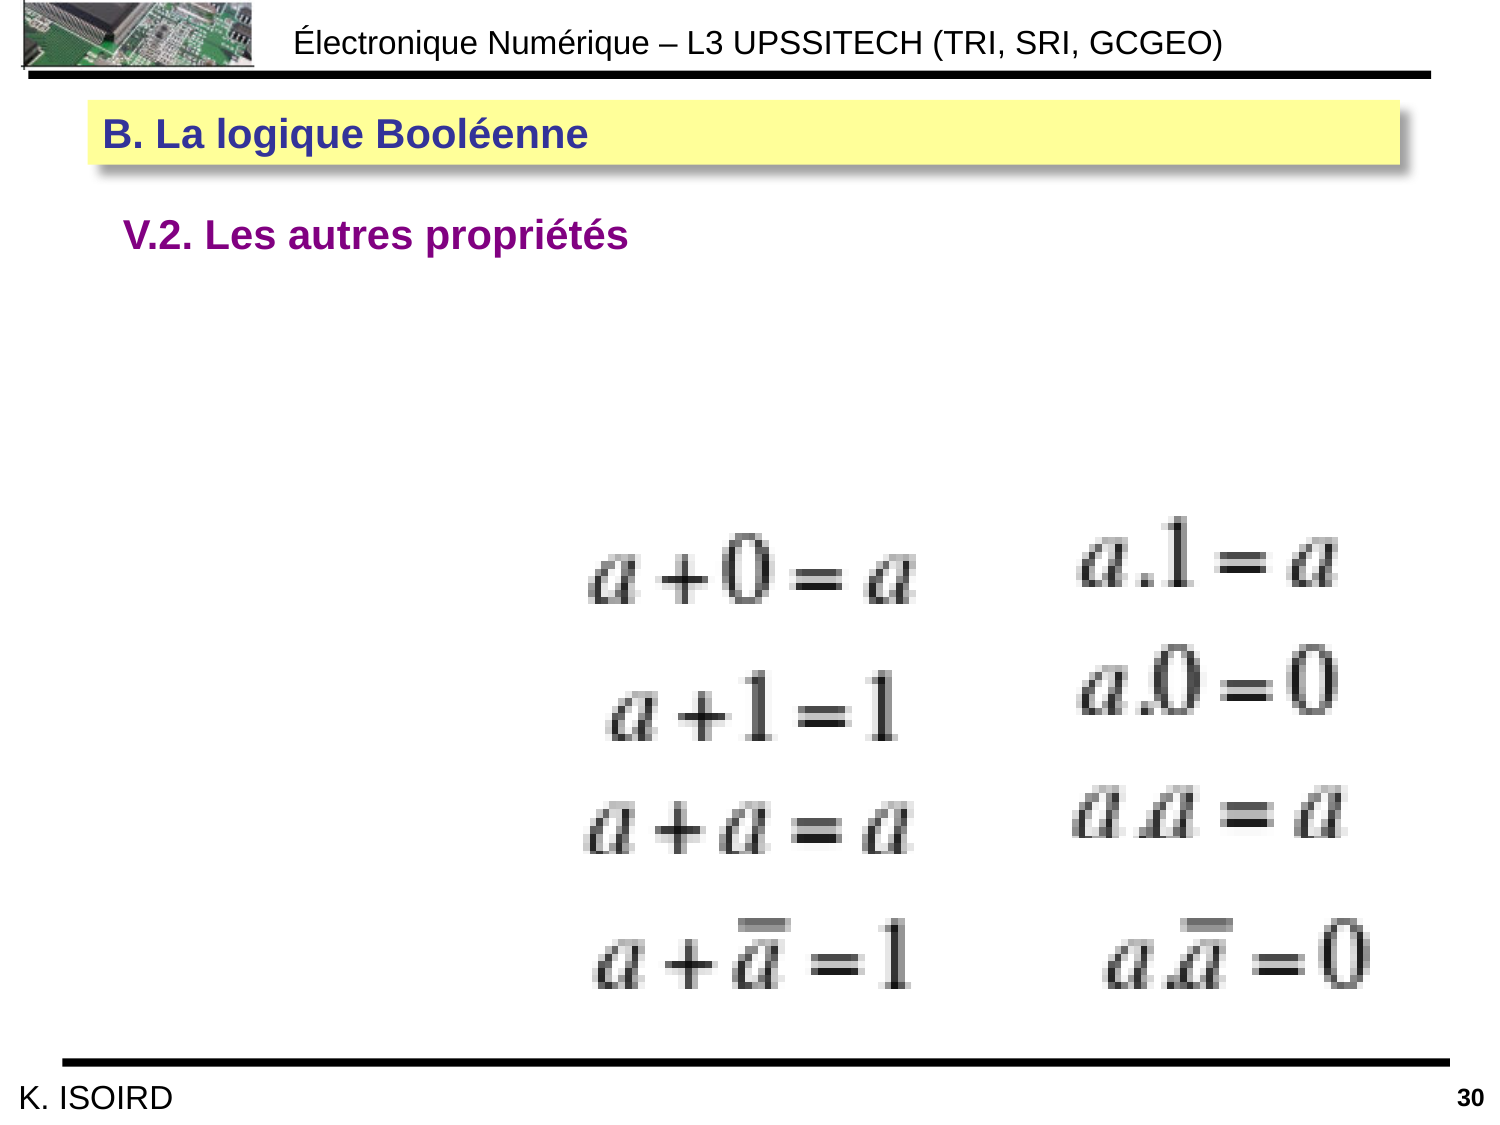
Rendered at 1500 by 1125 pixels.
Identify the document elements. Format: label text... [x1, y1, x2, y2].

text_box V.2. Les autres propriétés [108, 200, 645, 265]
slide_number 30 [1149, 1065, 1500, 1125]
text_box B. La logique Booléenne [87, 99, 1400, 165]
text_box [1059, 777, 1350, 838]
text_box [1063, 629, 1346, 716]
picture [20, 0, 255, 70]
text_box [592, 656, 900, 743]
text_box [570, 792, 921, 854]
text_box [574, 519, 917, 606]
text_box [579, 904, 913, 990]
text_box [1088, 904, 1371, 990]
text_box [1063, 501, 1346, 588]
